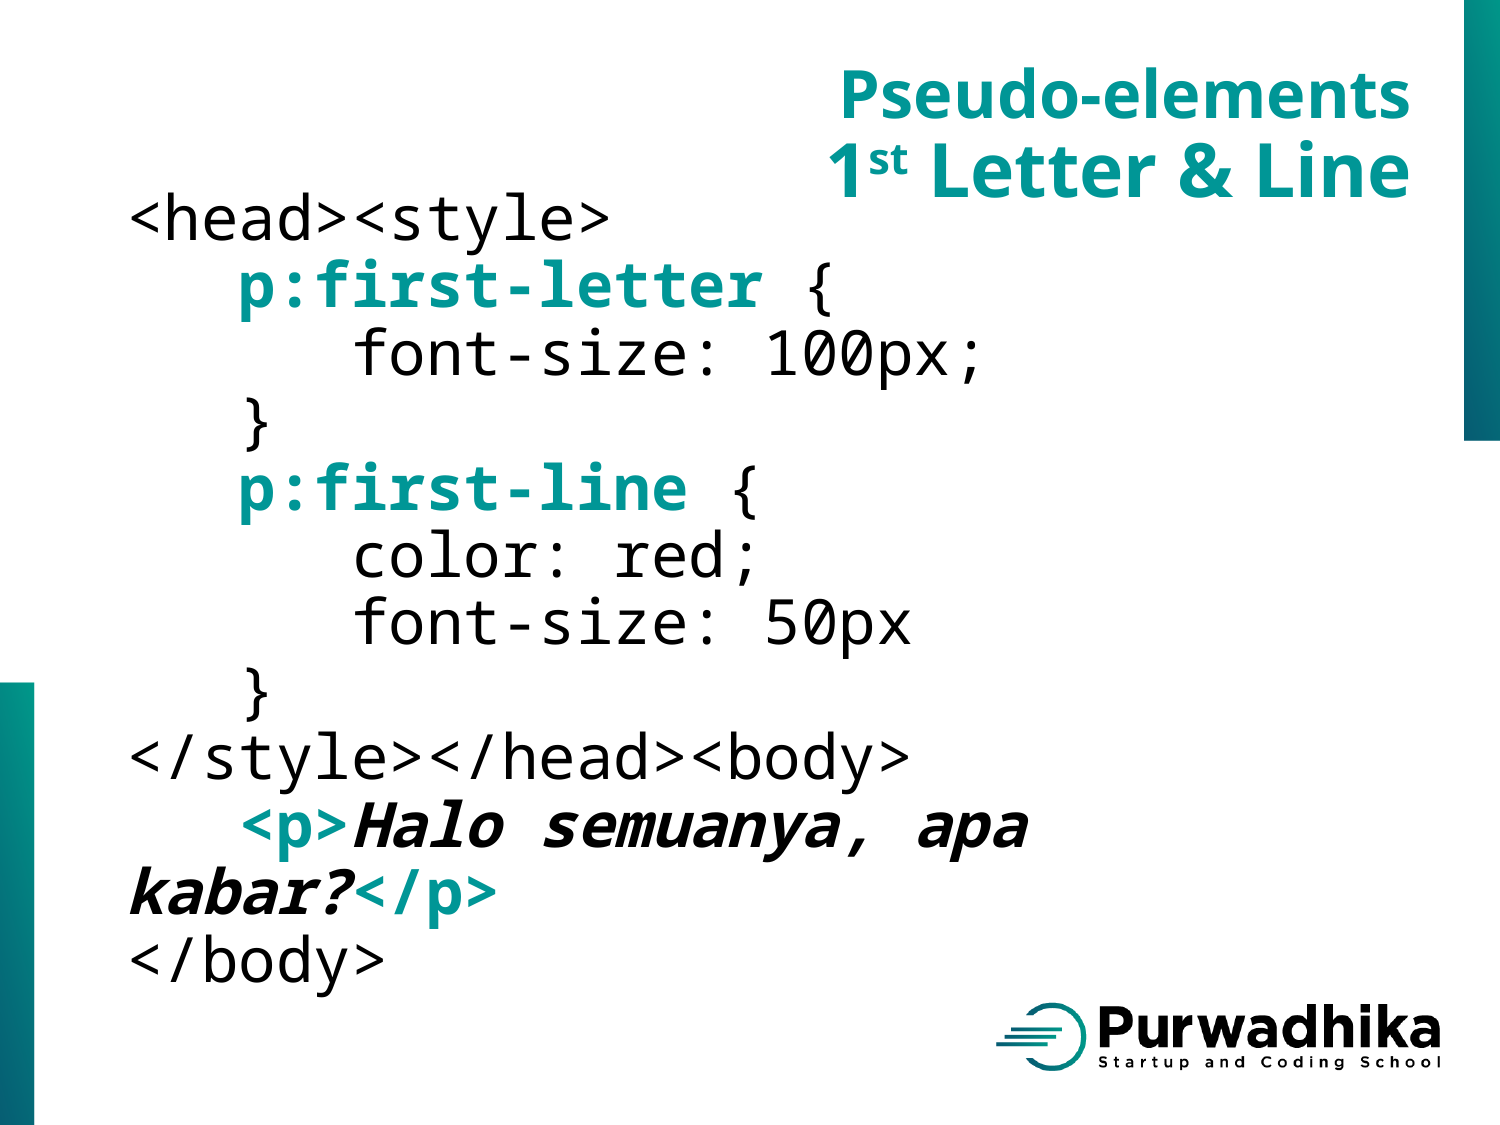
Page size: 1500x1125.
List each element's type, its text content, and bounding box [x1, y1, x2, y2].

picture [0, 0, 1500, 1125]
text_box Pseudo-elements 1st Letter & Line [654, 0, 1428, 280]
text_box <head><style> p:first-letter { font-size: 100px; } p:first-line { color: red; font-size: 50px } </style></head><body> <p>Halo semuanya, apa kabar?</p> </body> [111, 232, 1420, 950]
